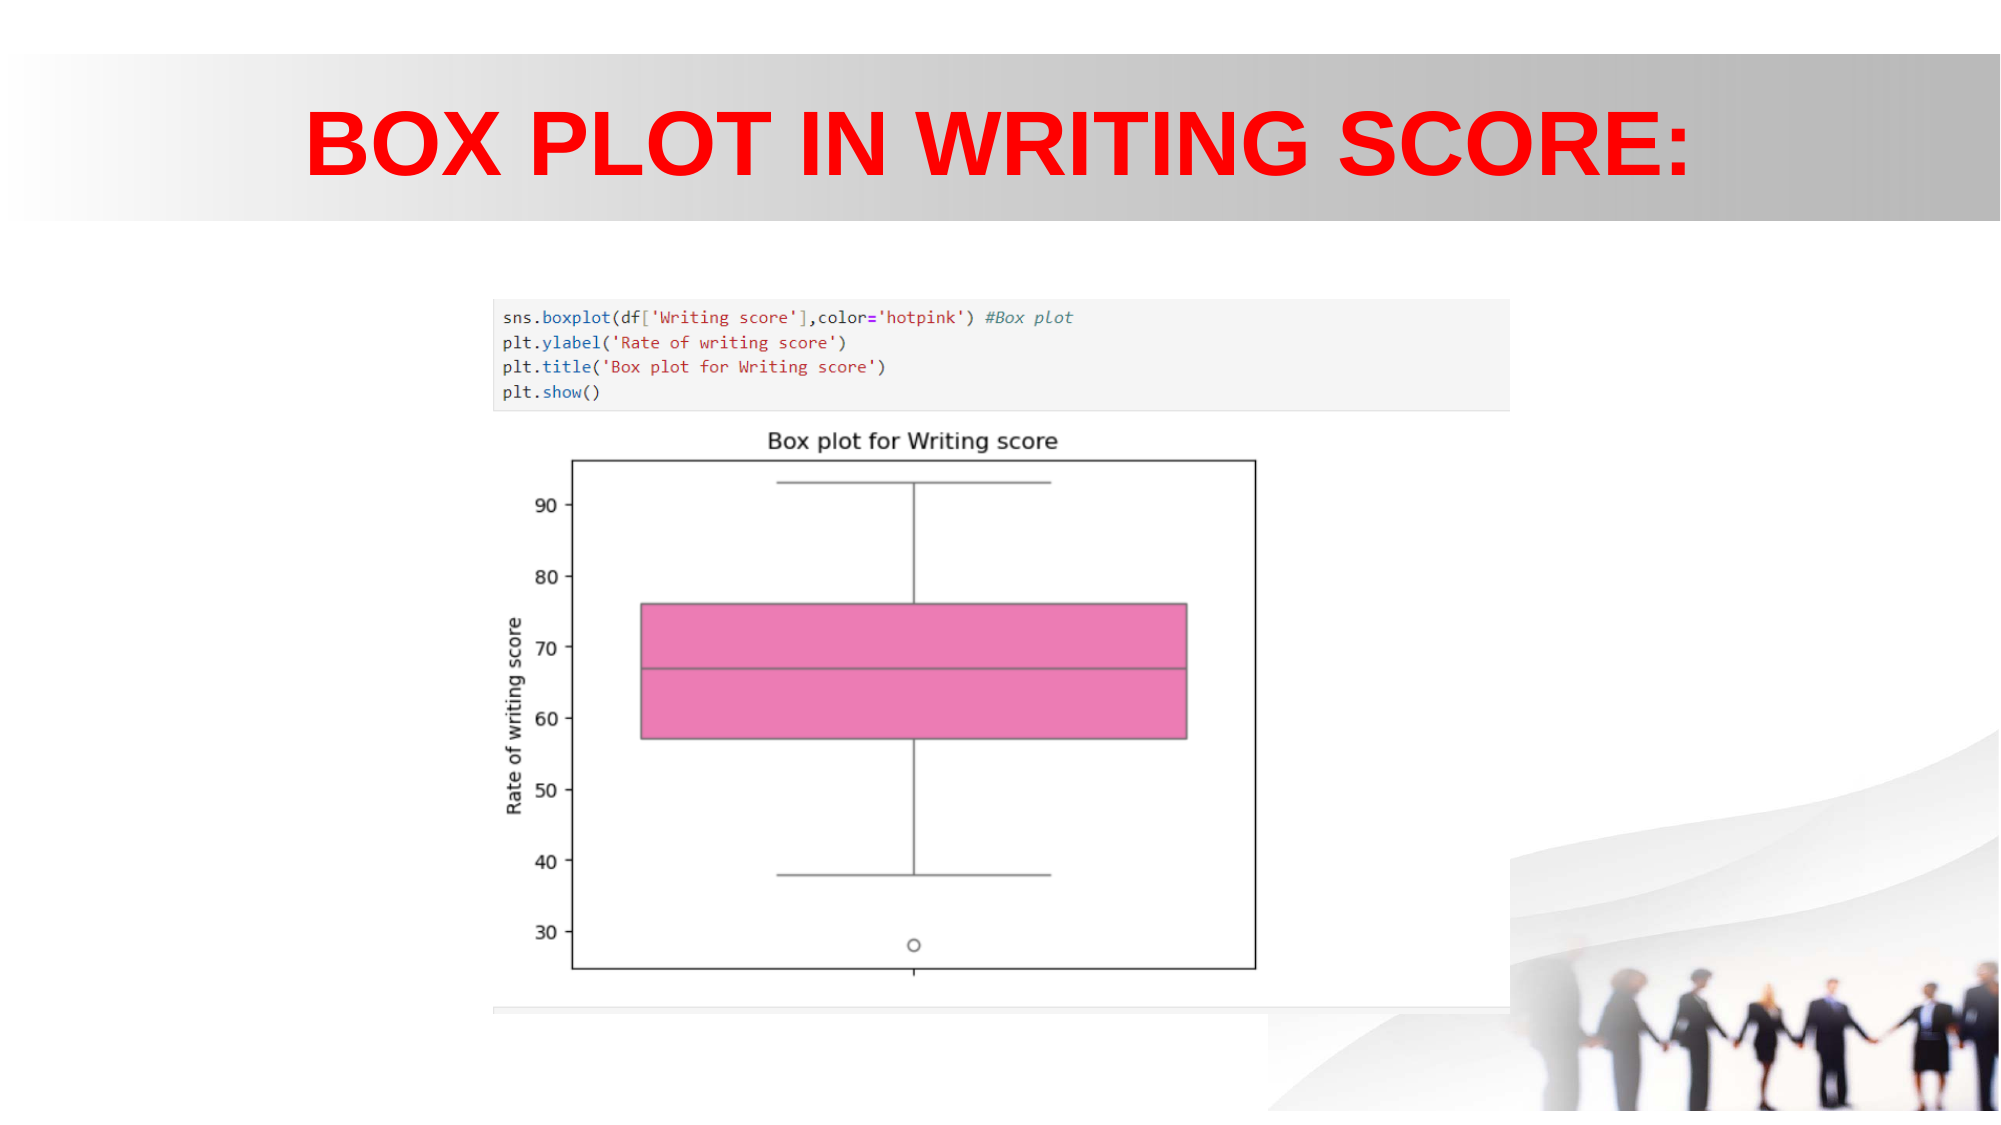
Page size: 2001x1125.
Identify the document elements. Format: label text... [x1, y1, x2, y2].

picture [1268, 728, 1999, 1111]
title BOX PLOT IN WRITING SCORE: [99, 44, 1901, 233]
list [490, 299, 1510, 1014]
